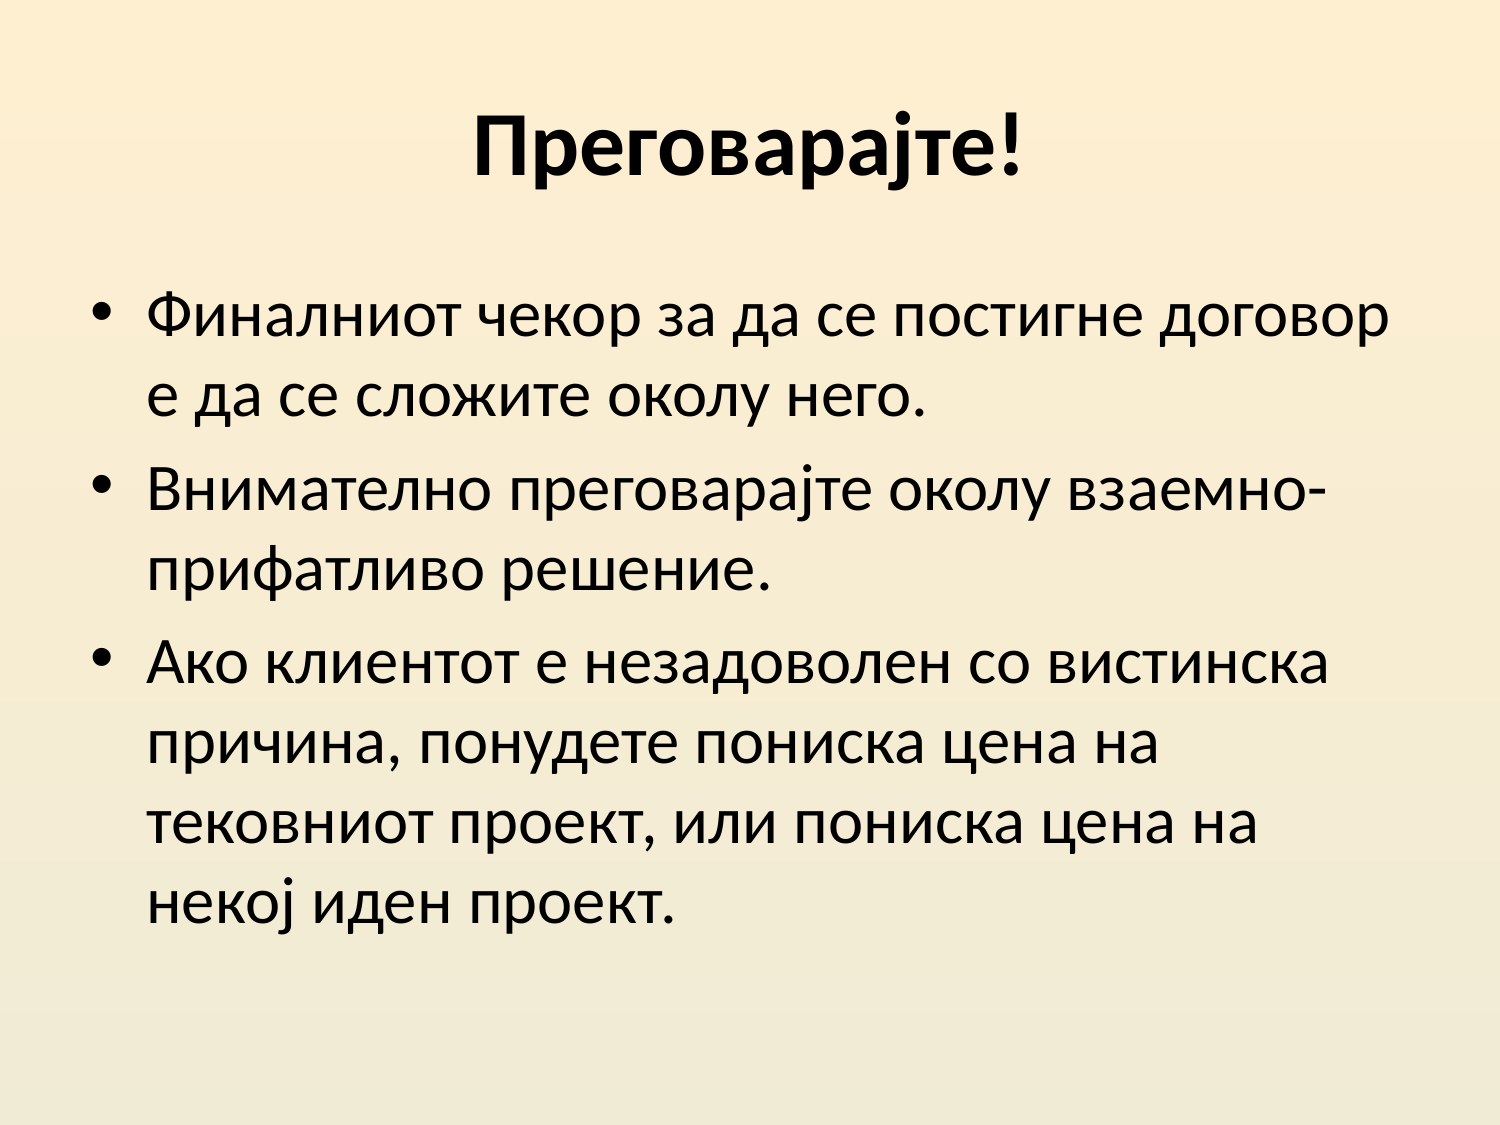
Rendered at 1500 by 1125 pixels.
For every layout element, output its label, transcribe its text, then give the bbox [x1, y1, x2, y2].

list Финалниот чекор за да се постигне договор е да се сложите околу него. Внимателно преговарајте околу взаемно-прифатливо решение. Ако клиентот е незадоволен со вистинска причина, понудете пониска цена на тековниот проект, или пониска цена на некој иден проект. [75, 262, 1425, 1005]
title Преговарајте! [75, 45, 1425, 233]
